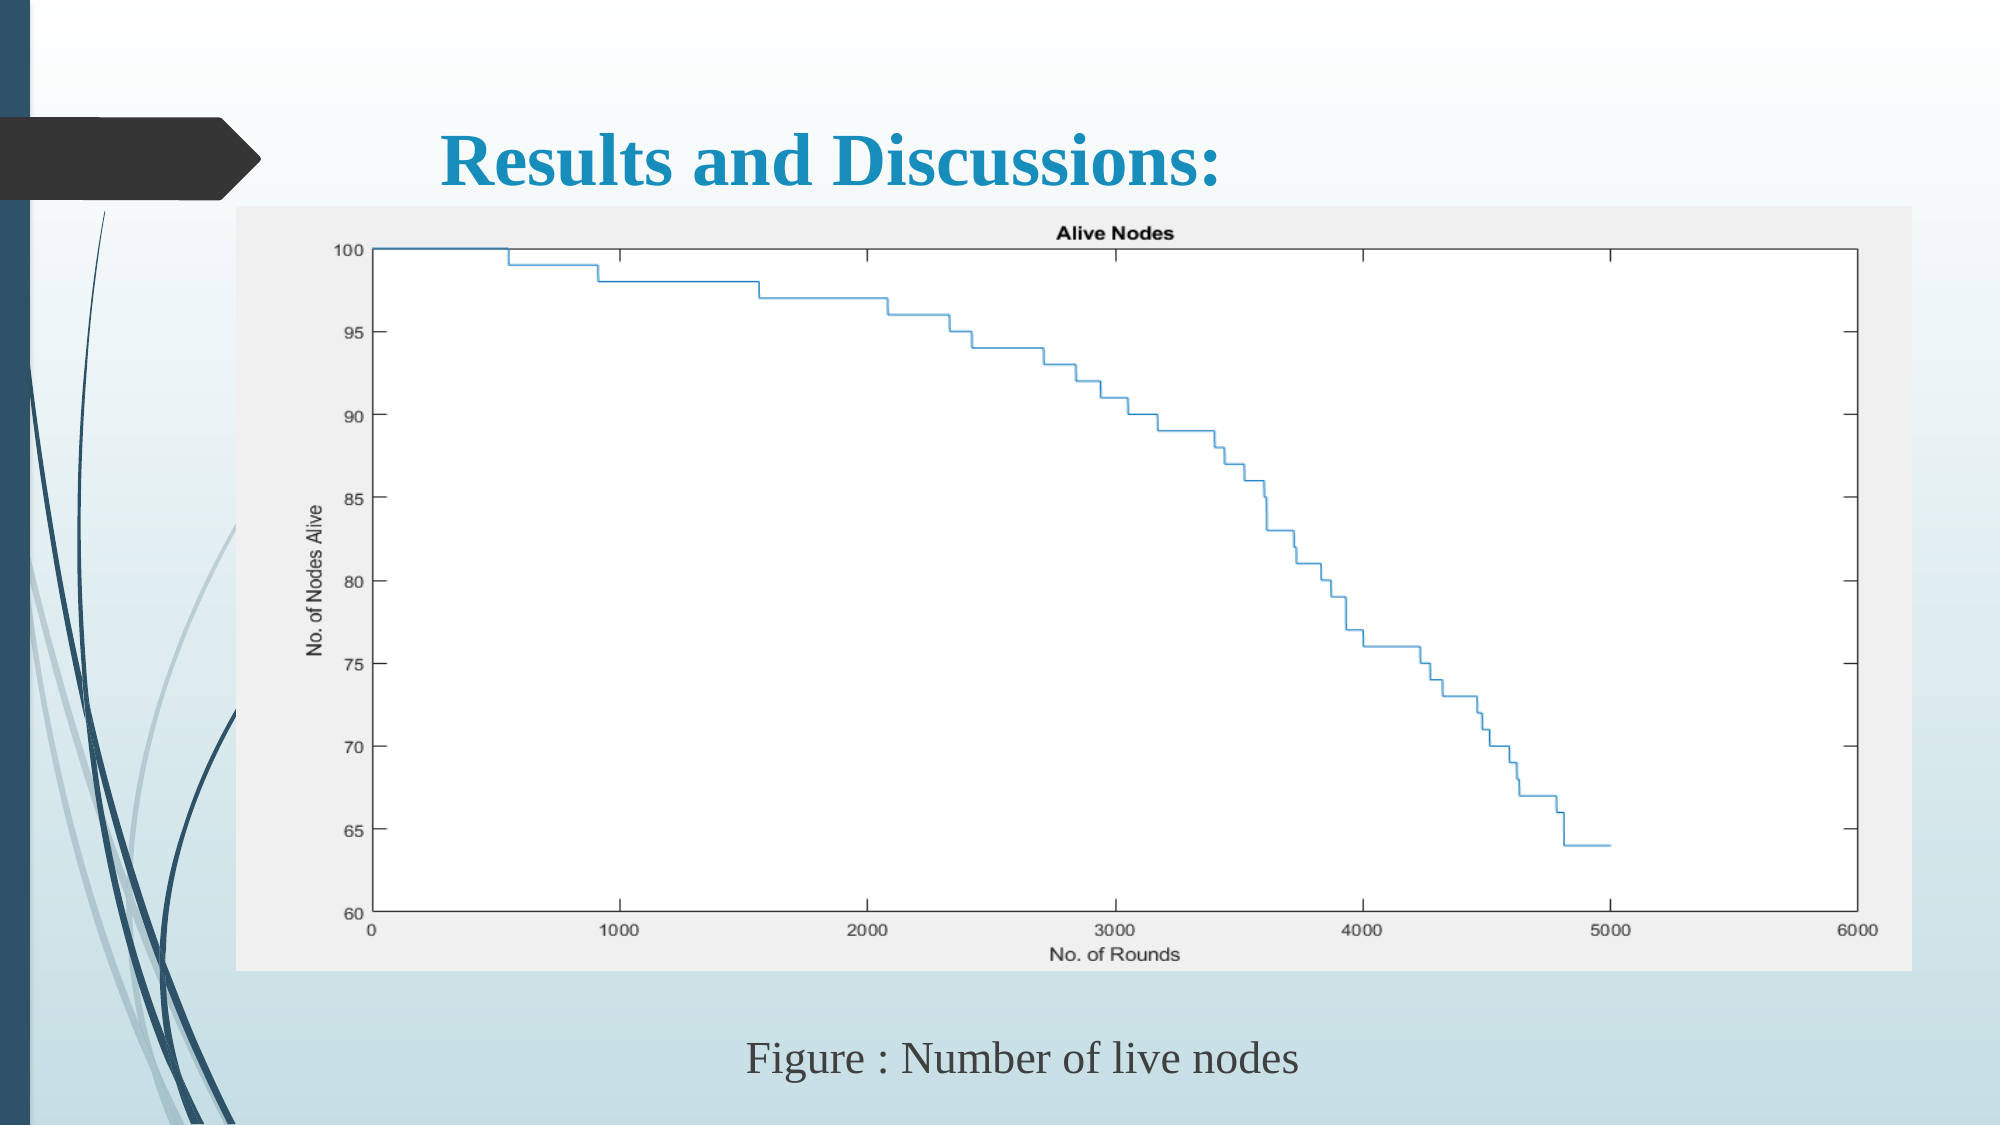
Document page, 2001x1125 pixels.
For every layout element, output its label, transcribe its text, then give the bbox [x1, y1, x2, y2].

picture [236, 206, 1912, 971]
title Results and Discussions: [425, 102, 1888, 206]
text_box Figure : Number of live nodes [636, 1020, 1421, 1091]
